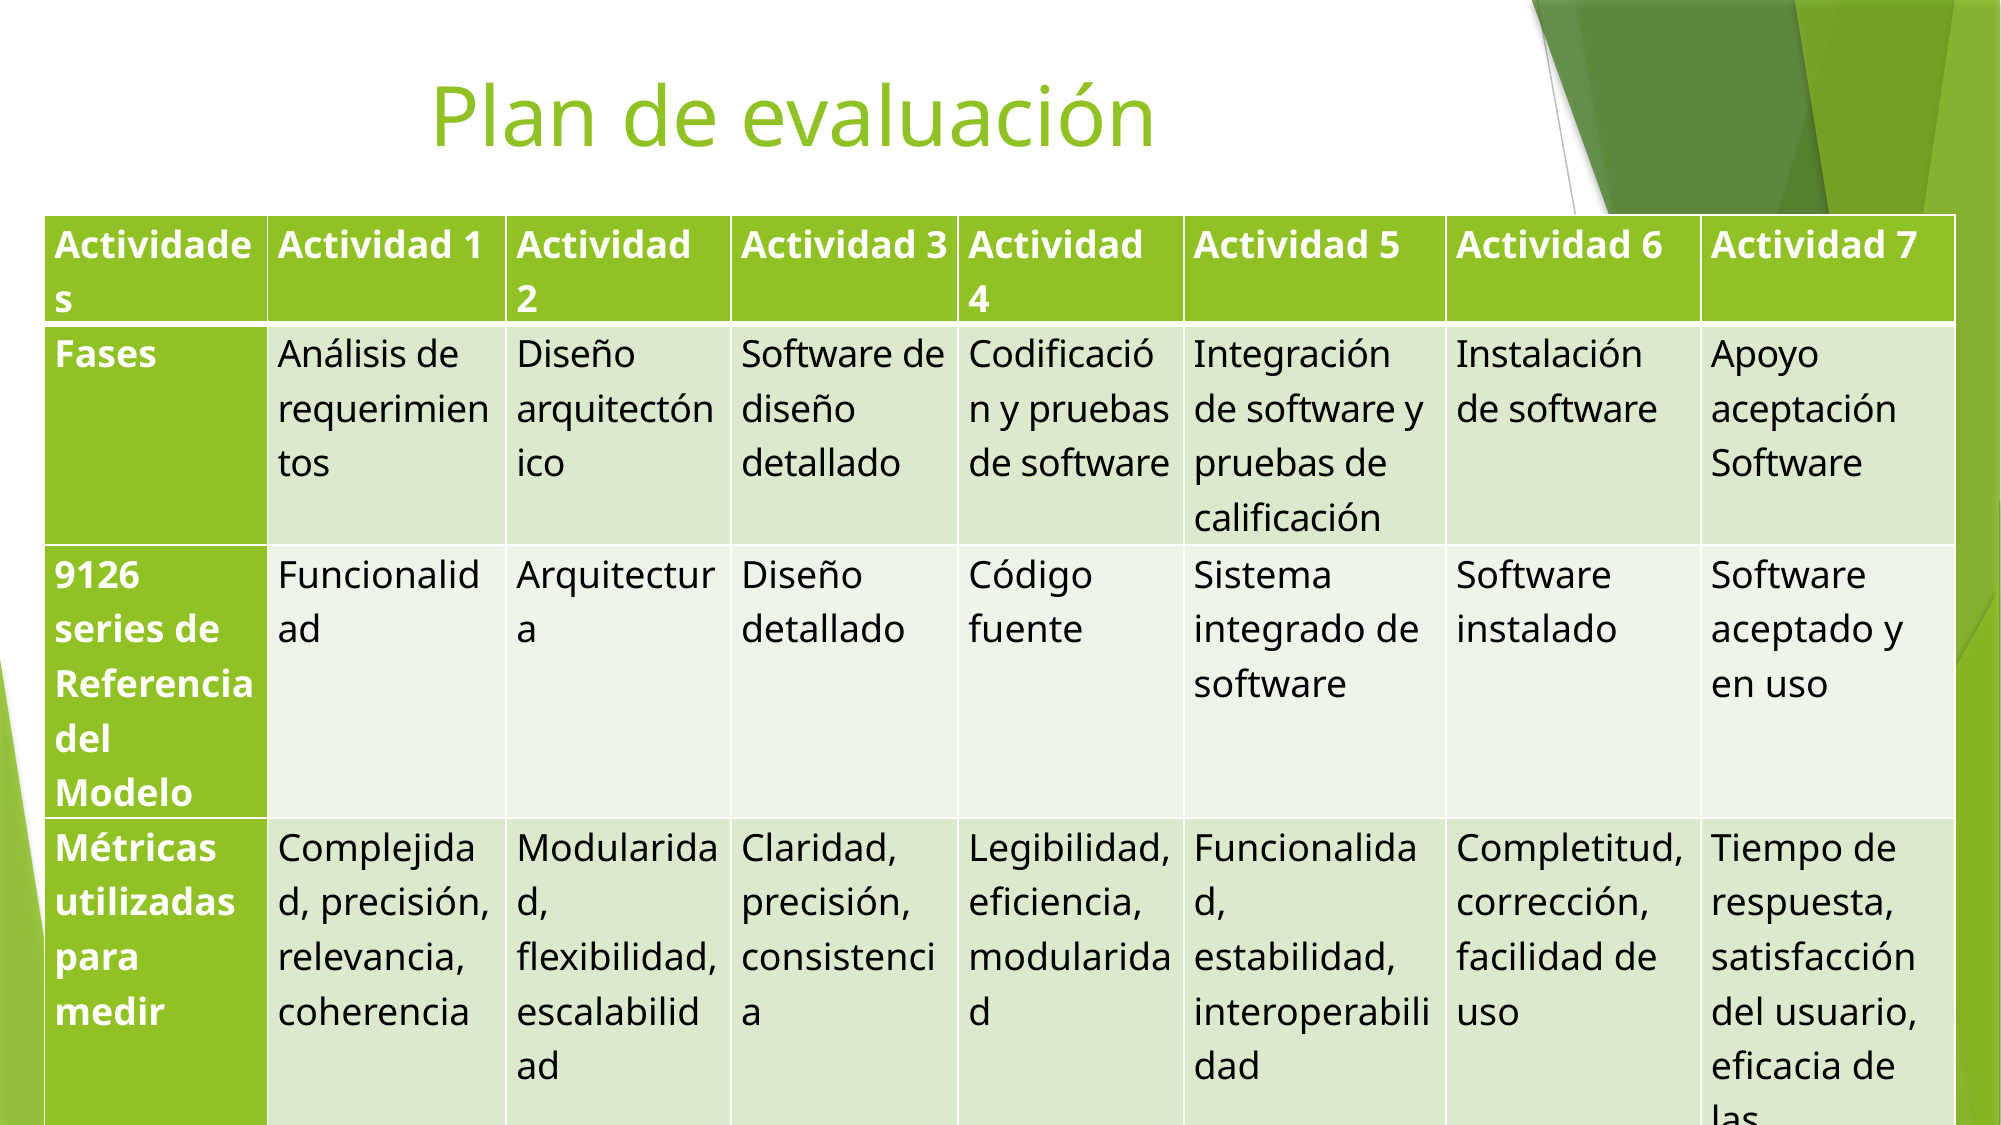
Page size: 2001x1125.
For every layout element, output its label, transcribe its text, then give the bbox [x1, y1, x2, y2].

table_cell Diseño detallado [732, 546, 957, 817]
table_cell Fases [45, 327, 267, 544]
table_cell Diseño arquitectónico [507, 327, 730, 544]
table_cell Arquitectura [507, 546, 730, 817]
table_cell Codificación y pruebas de software [959, 327, 1183, 544]
table_cell Claridad, precisión, consistencia [732, 819, 957, 1125]
table_cell Sistema integrado de software [1185, 546, 1445, 817]
table_cell Legibilidad, eficiencia, modularidad [959, 819, 1183, 1125]
table_cell Apoyo aceptación Software [1702, 327, 1954, 544]
table_cell Software de diseño detallado [732, 327, 957, 544]
table_header Actividad 3 [732, 216, 957, 321]
table_header Actividad 7 [1702, 216, 1954, 321]
table_header Actividades [45, 216, 267, 321]
table_cell Tiempo de respuesta, satisfacción del usuario, eficacia de las correcciones [1702, 819, 1954, 1125]
table_cell Software instalado [1447, 546, 1700, 817]
table_header Actividad 1 [268, 216, 505, 321]
table_cell Software aceptado y en uso [1702, 546, 1954, 817]
table_header Actividad 4 [959, 216, 1183, 321]
table_cell Integración de software y pruebas de calificación [1185, 327, 1445, 544]
table_header Actividad 6 [1447, 216, 1700, 321]
table_header Actividad 2 [507, 216, 730, 321]
table_cell Funcionalidad, estabilidad, interoperabilidad [1185, 819, 1445, 1125]
table_cell Modularidad, flexibilidad, escalabilidad [507, 819, 730, 1125]
table_cell Completitud, corrección, facilidad de uso [1447, 819, 1700, 1125]
table_header Actividad 5 [1185, 216, 1445, 321]
table_cell Métricas utilizadas para medir [45, 819, 267, 1125]
table_cell Funcionalidad [268, 546, 505, 817]
table_cell Análisis de requerimientos [268, 327, 505, 544]
table_cell Complejidad, precisión, relevancia, coherencia [268, 819, 505, 1125]
table_cell 9126 series de Referencia del Modelo [45, 546, 267, 817]
table_cell Código fuente [959, 546, 1183, 817]
title Plan de evaluación [99, 55, 1511, 214]
table_cell Instalación de software [1447, 327, 1700, 544]
